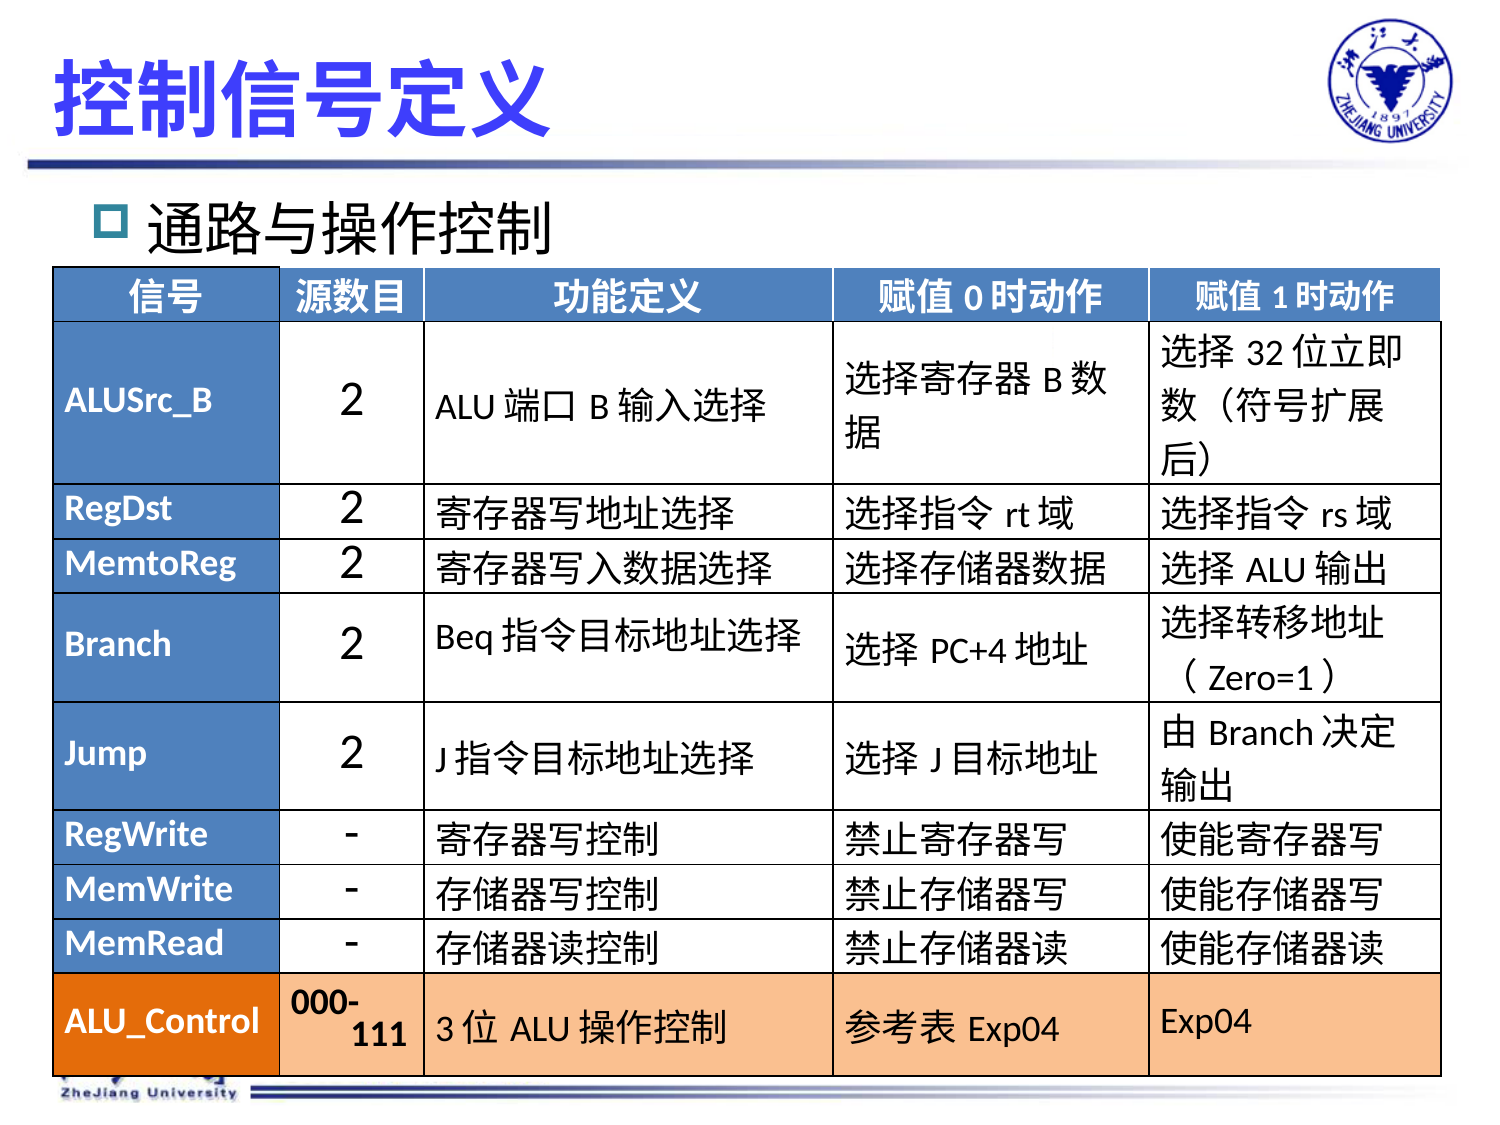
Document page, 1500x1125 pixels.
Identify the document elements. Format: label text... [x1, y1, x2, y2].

table_header 赋值0时动作 [834, 268, 1148, 321]
table_cell 选择32位立即数（符号扩展后） [1150, 322, 1440, 483]
table_cell 寄存器写入数据选择 [425, 540, 832, 592]
table_cell 由Branch决定输出 [1150, 703, 1440, 809]
table_cell 寄存器写地址选择 [425, 485, 832, 538]
table_cell 使能存储器写 [1150, 865, 1440, 918]
table_cell - [280, 920, 423, 972]
table_header 源数目 [280, 268, 423, 321]
table_header 赋值1时动作 [1150, 268, 1440, 321]
table_cell 2 [280, 540, 423, 592]
table_cell 选择J目标地址 [834, 703, 1148, 809]
table_cell 选择寄存器B数据 [834, 322, 1148, 483]
table_cell 使能存储器读 [1150, 920, 1440, 972]
table_cell Beq指令目标地址选择 [425, 594, 832, 701]
table_cell MemWrite [54, 865, 279, 918]
table_cell 存储器读控制 [425, 920, 832, 972]
table_cell 参考表Exp04 [834, 974, 1148, 1075]
table_cell MemtoReg [54, 540, 279, 592]
table_cell - [280, 811, 423, 864]
table_cell RegWrite [54, 811, 279, 864]
table_cell 2 [280, 322, 423, 483]
table_cell Jump [54, 703, 279, 809]
table_cell 选择指令rs域 [1150, 485, 1440, 538]
table_cell 禁止存储器读 [834, 920, 1148, 972]
table_cell ALU_Control [54, 974, 279, 1075]
title 控制信号定义 [37, 19, 1329, 176]
table_cell 2 [280, 703, 423, 809]
table_cell RegDst [54, 485, 279, 538]
table_cell 选择转移地址（Zero=1） [1150, 594, 1440, 701]
table_cell 存储器写控制 [425, 865, 832, 918]
picture [7, 0, 1493, 1125]
table_cell MemRead [54, 920, 279, 972]
table_cell 选择指令rt域 [834, 485, 1148, 538]
table_cell 3位ALU操作控制 [425, 974, 832, 1075]
table_cell 禁止寄存器写 [834, 811, 1148, 864]
table_cell - [280, 865, 423, 918]
table_header 功能定义 [425, 268, 832, 321]
table_cell Branch [54, 594, 279, 701]
table_cell ALU端口B输入选择 [425, 322, 832, 483]
table_cell 选择ALU输出 [1150, 540, 1440, 592]
table_cell 2 [280, 594, 423, 701]
table_cell 寄存器写控制 [425, 811, 832, 864]
table_cell 选择PC+4地址 [834, 594, 1148, 701]
table_cell ALUSrc_B [54, 322, 279, 483]
table_cell 禁止存储器写 [834, 865, 1148, 918]
table_cell J指令目标地址选择 [425, 703, 832, 809]
table_cell 2 [280, 485, 423, 538]
table_cell 选择存储器数据 [834, 540, 1148, 592]
table_cell 使能寄存器写 [1150, 811, 1440, 864]
table_header 信号 [54, 268, 279, 321]
table_cell 000- 111 [280, 974, 423, 1075]
table_cell Exp04 [1150, 974, 1440, 1075]
text_box 通路与操作控制 [74, 184, 1425, 266]
